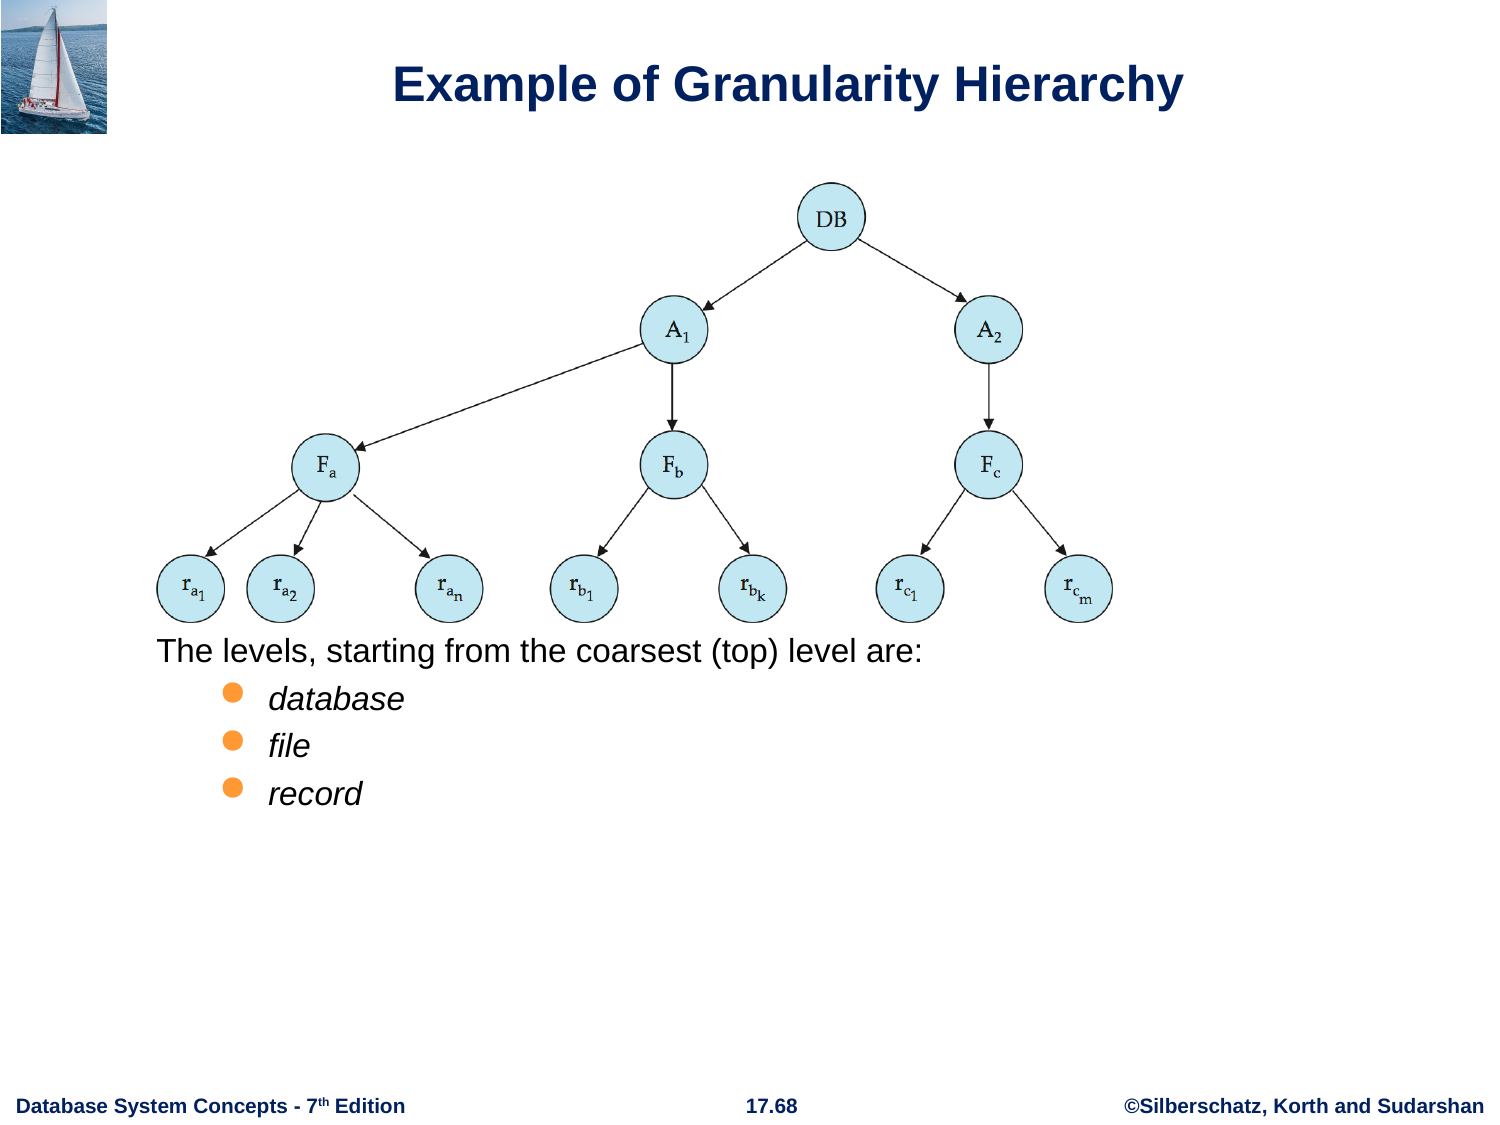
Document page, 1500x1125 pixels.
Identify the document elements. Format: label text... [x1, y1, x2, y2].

picture [155, 182, 1115, 623]
title Example of Granularity Hierarchy [125, 18, 1452, 120]
picture [1, 0, 107, 134]
list The levels, starting from the coarsest (top) level are: database file record [131, 163, 1415, 1063]
